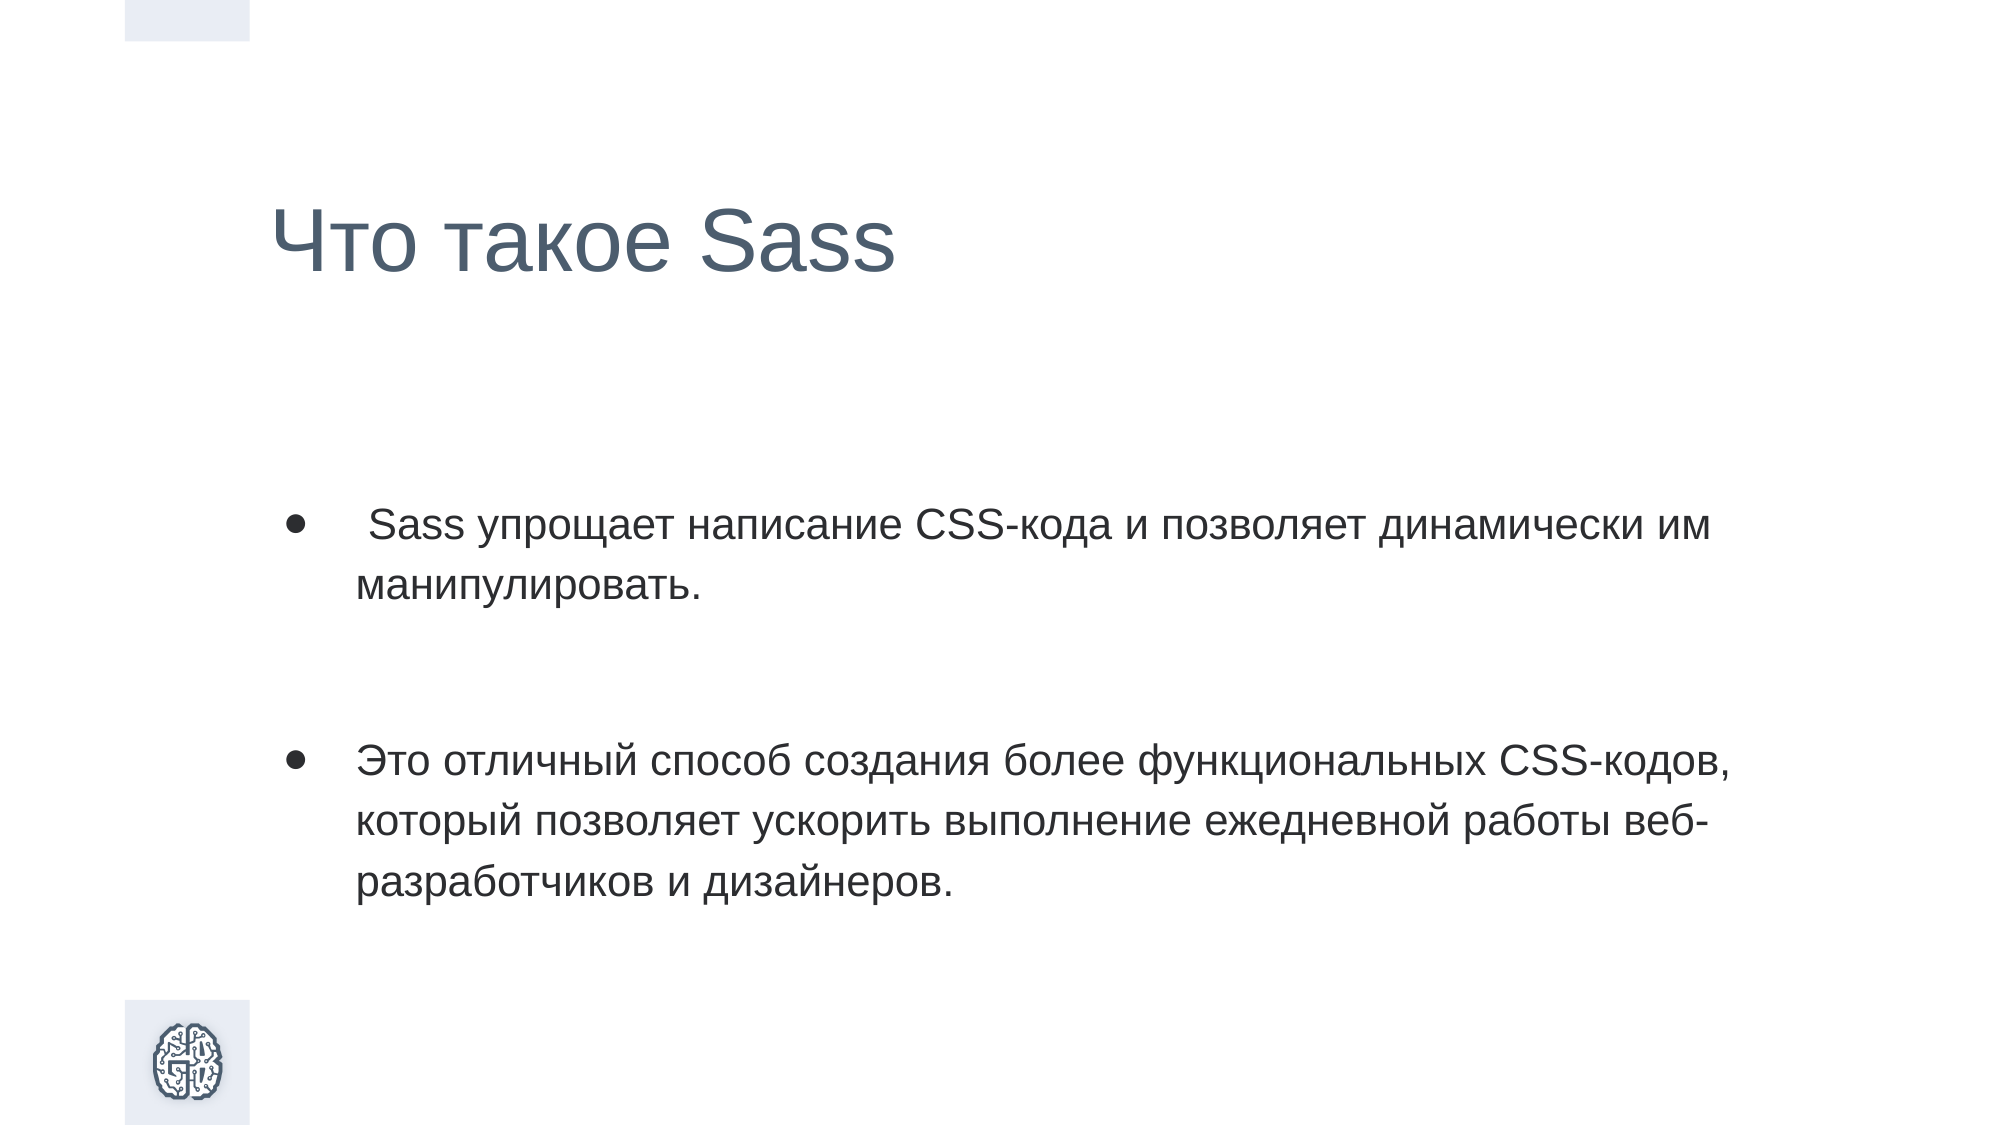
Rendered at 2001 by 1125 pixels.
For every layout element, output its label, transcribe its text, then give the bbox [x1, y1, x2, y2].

list Это отличный способ создания более функциональных CSS-кодов, который позволяет ускорить выполнение ежедневной работы веб-разработчиков и дизайнеров. [249, 668, 1751, 960]
picture [142, 1013, 233, 1111]
list Sass упрощает написание CSS-кода и позволяет динамически им манипулировать. [249, 369, 1751, 668]
text_box Что такое Sass [249, 148, 1764, 323]
